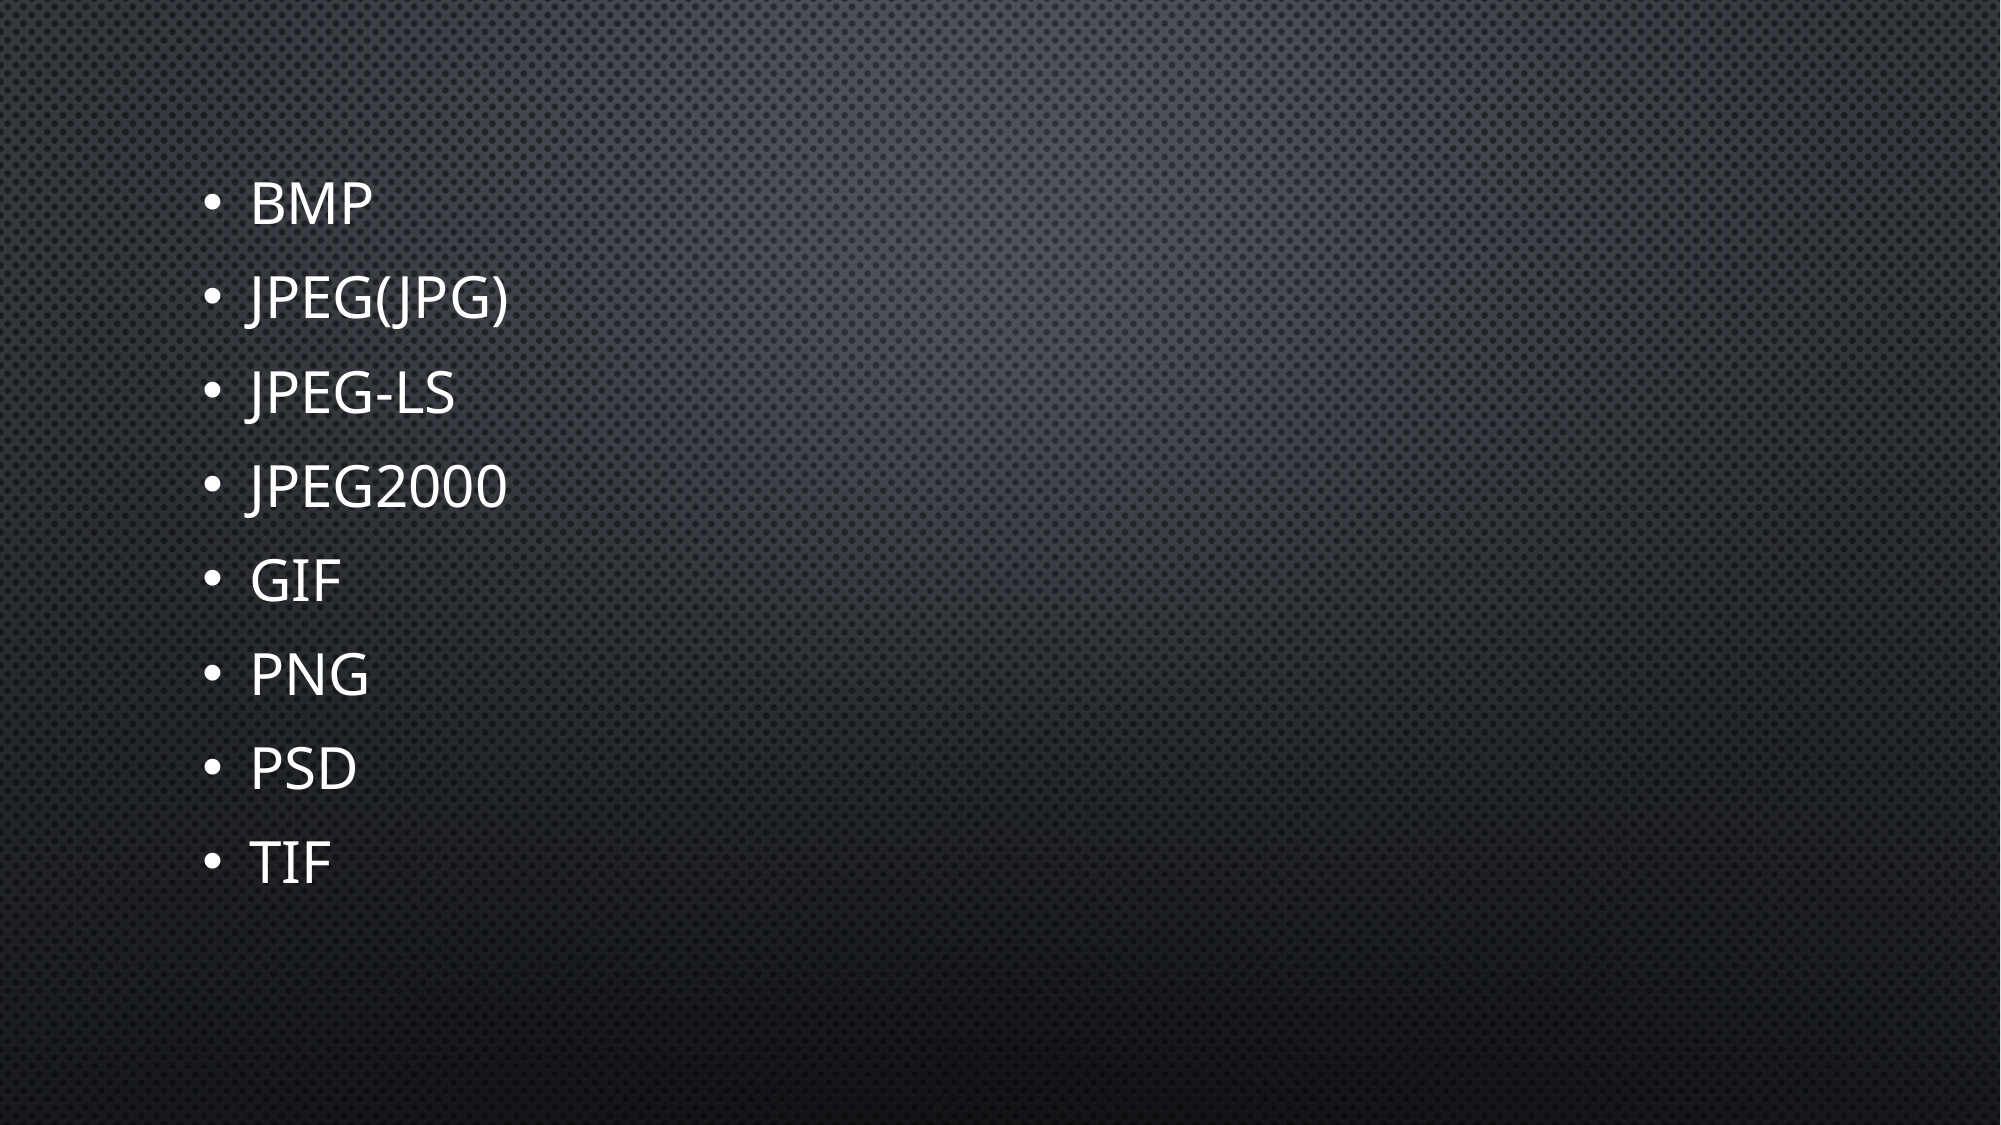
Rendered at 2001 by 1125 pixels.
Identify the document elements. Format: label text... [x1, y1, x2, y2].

list BMP JPEG(JPG) JPEG-LS JPEG2000 GIF PNG PSD TIF [187, 111, 1813, 950]
